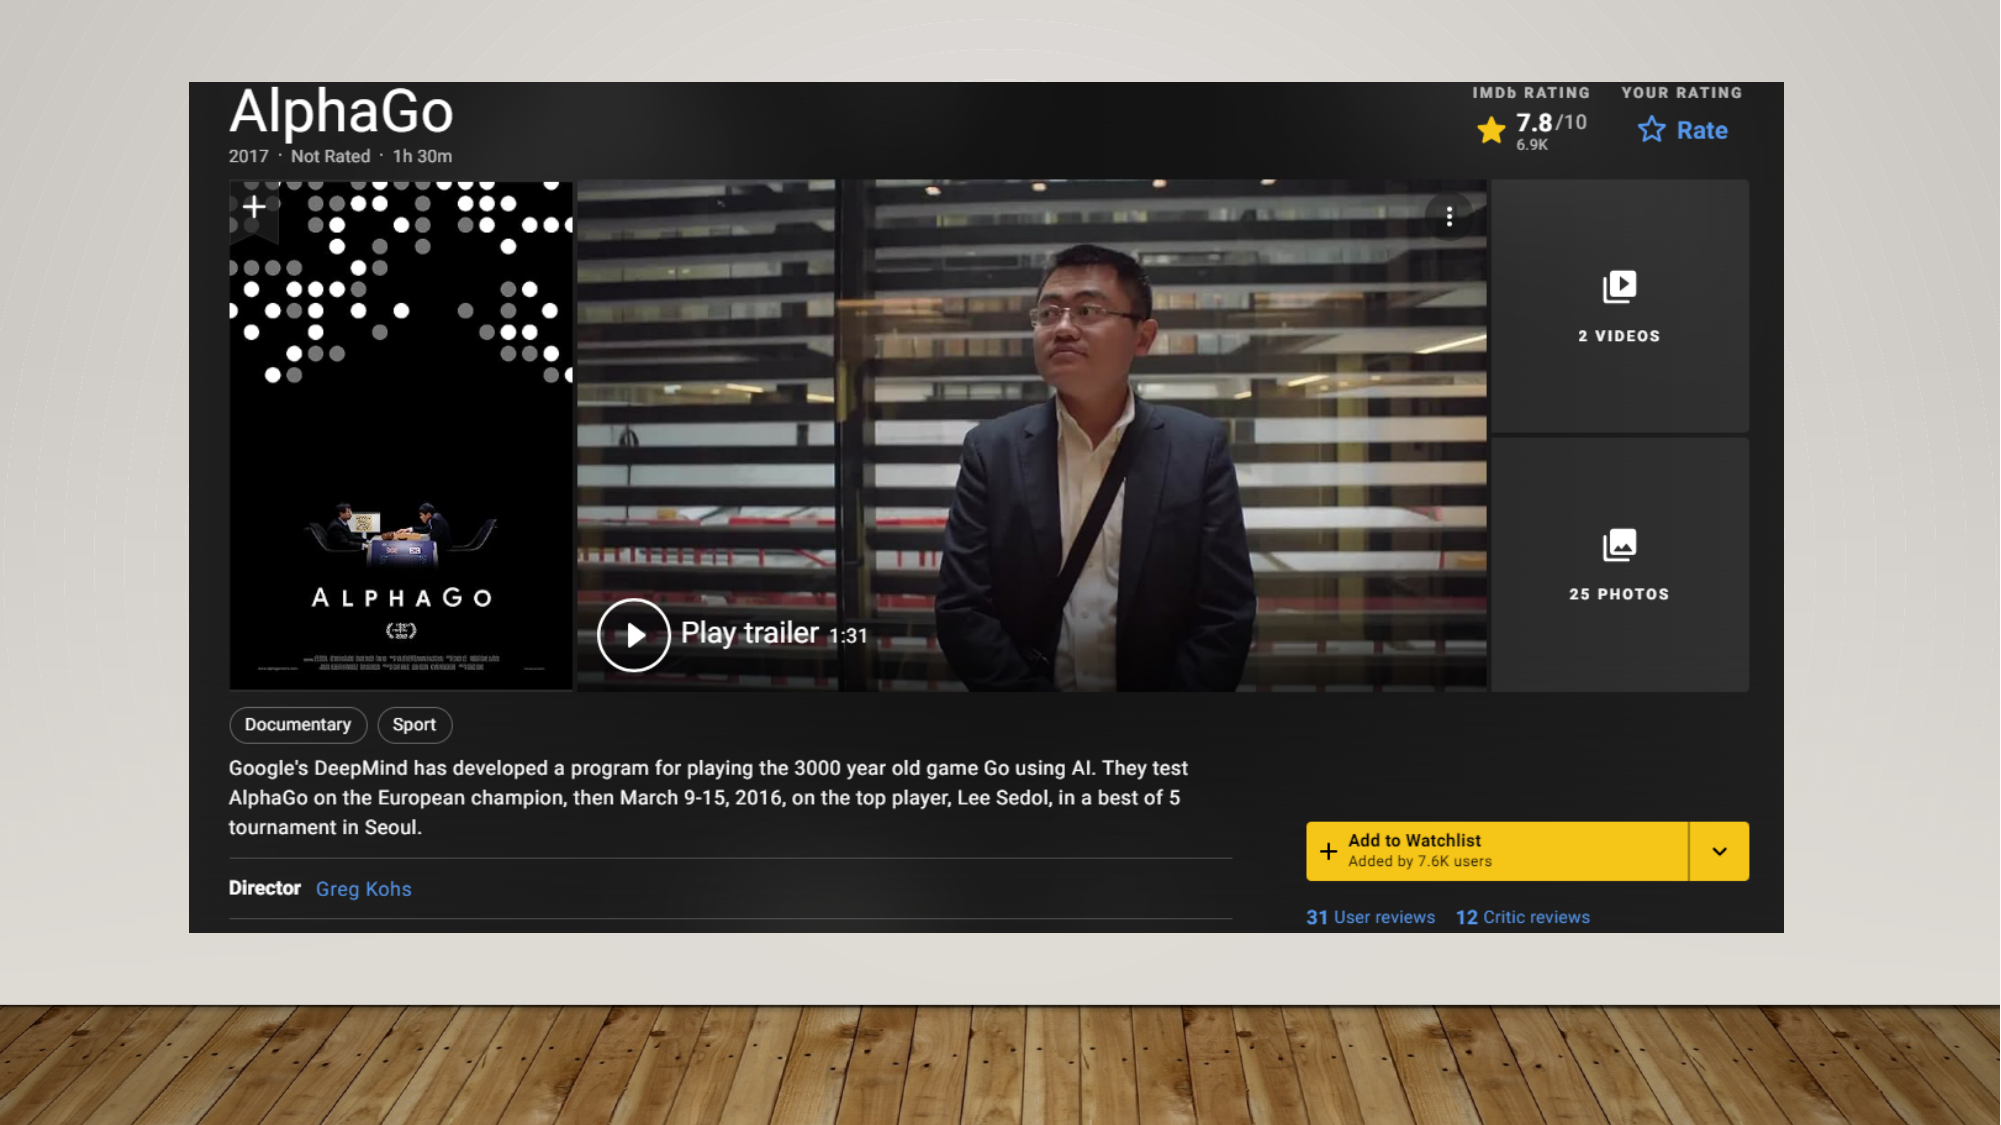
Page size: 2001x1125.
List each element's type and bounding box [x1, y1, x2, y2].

picture [189, 82, 1784, 933]
picture [0, 1005, 2000, 1125]
